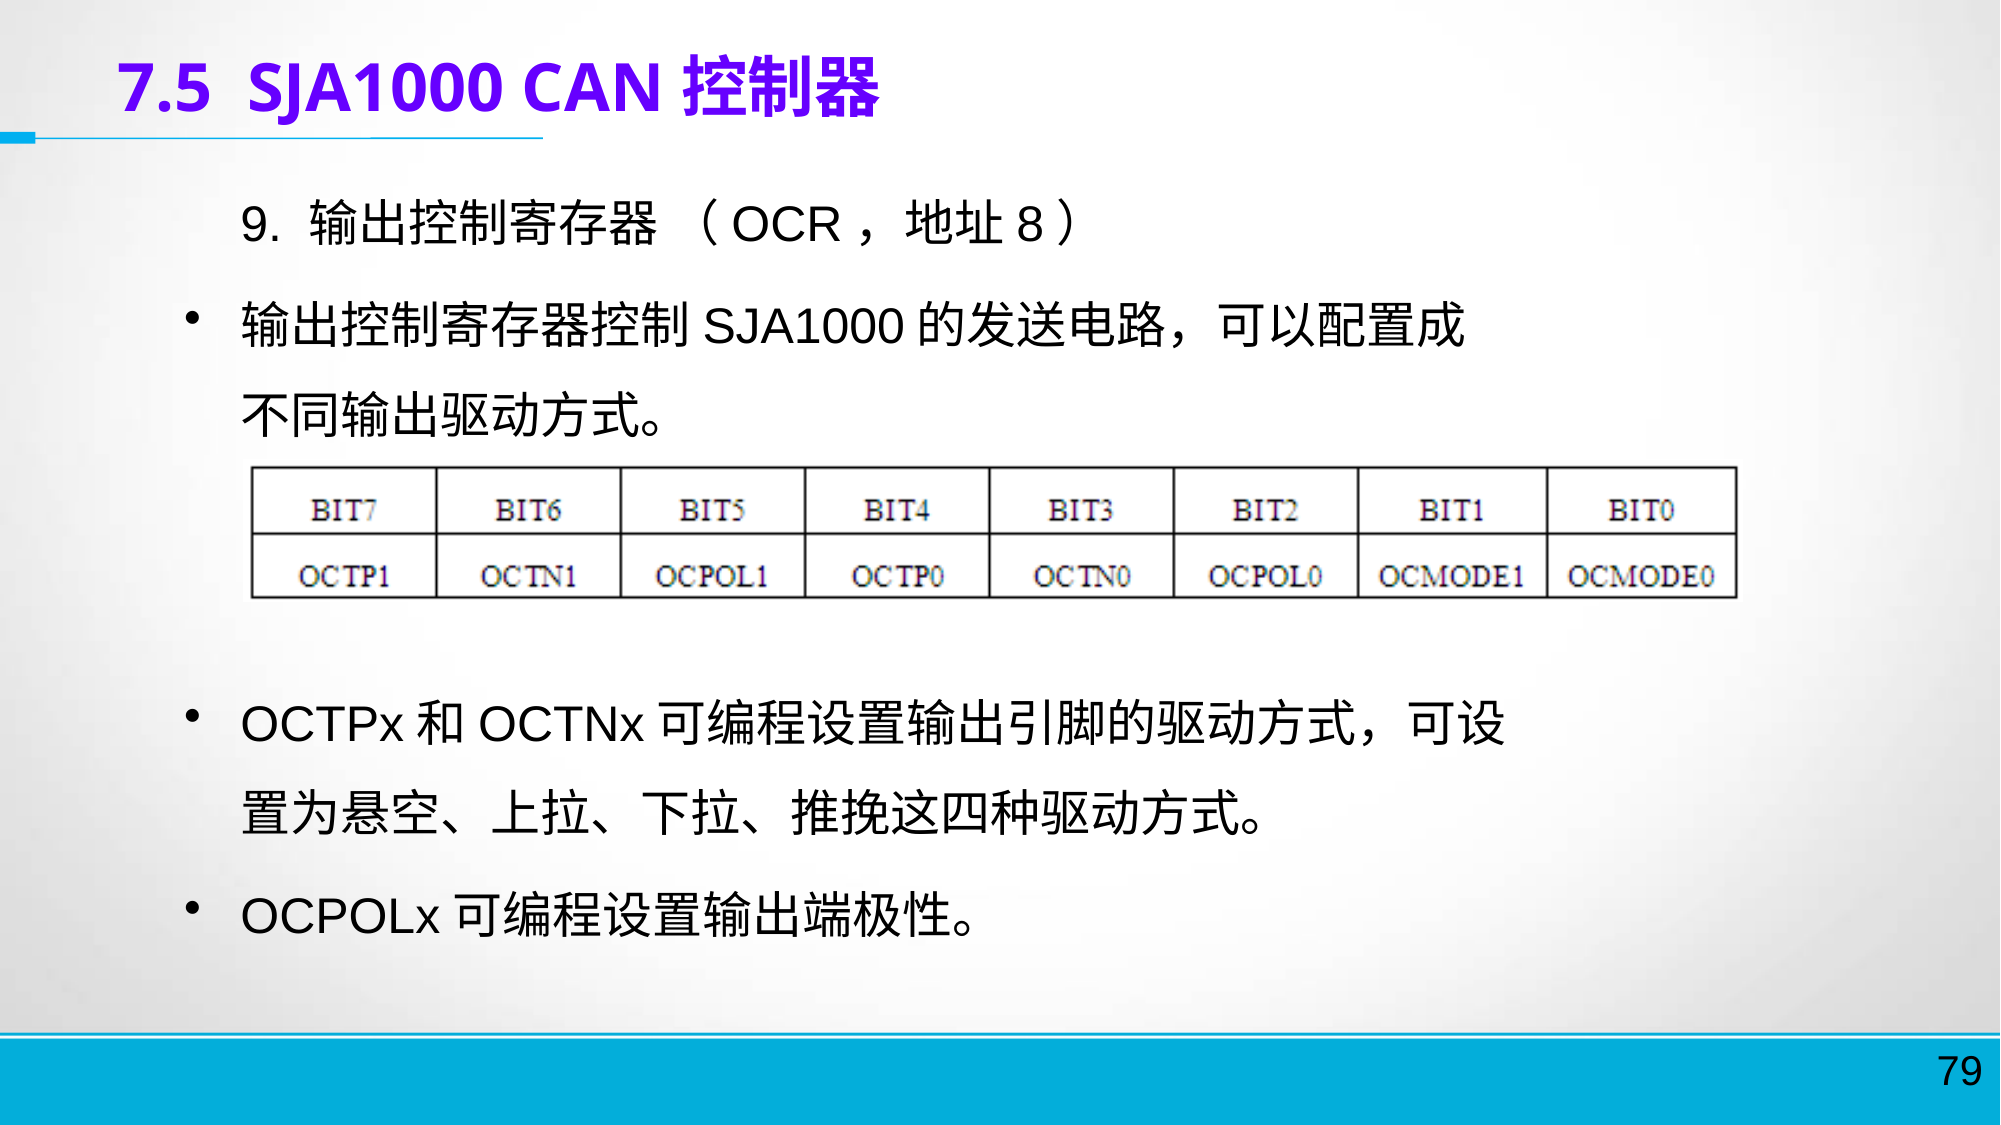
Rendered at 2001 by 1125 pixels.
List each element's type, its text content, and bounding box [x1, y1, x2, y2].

title 7.5 SJA1000 CAN控制器 [102, 42, 1903, 138]
picture [0, 0, 2000, 1032]
list 9. 输出控制寄存器 （OCR，地址8） 输出控制寄存器控制SJA1000的发送电路，可以配置成不同输出驱动方式。 OCTPx和OCTNx可编程设置输出引脚的驱动方式，可设置为悬空、上拉、下拉、推挽这四种驱动方式。 OCPOLx可编程设置输出端极性。 [169, 153, 1528, 990]
slide_number 79 [1531, 1036, 1999, 1115]
